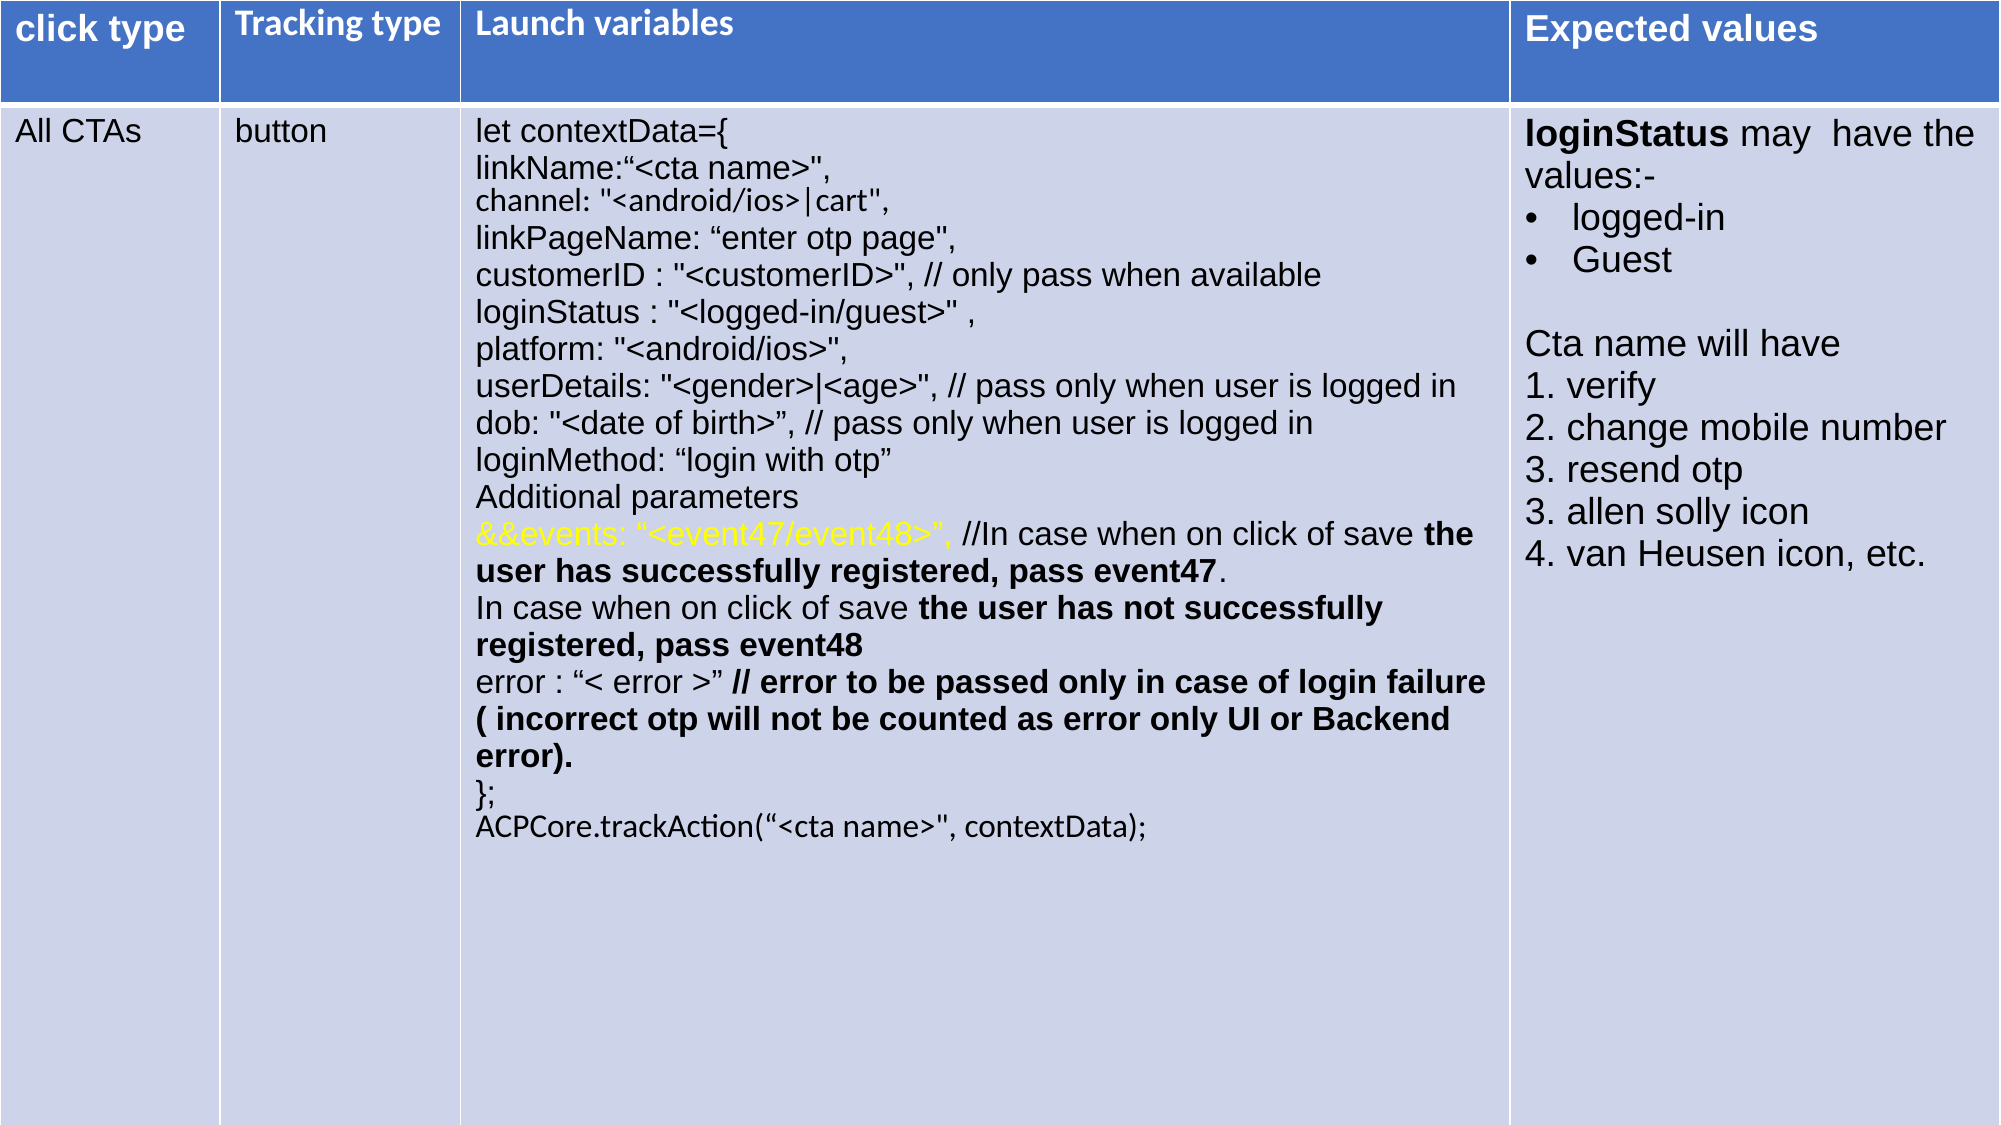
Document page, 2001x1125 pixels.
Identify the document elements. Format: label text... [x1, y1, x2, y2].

table_header Launch variables [461, 1, 1509, 102]
table_cell All CTAs [1, 108, 219, 1125]
table_header Expected values [1511, 1, 1999, 102]
table_cell let contextData={ linkName:“<cta name>", channel: "<android/ios>|cart", linkPageName: “enter otp page", customerID : "<customerID>", // only pass when available loginStatus : "<logged-in/guest>" , platform: "<android/ios>", userDetails: "<gender>|<age>", // pass only when user is logged in dob: "<date of birth>”, // pass only when user is logged in loginMethod: “login with otp” Additional parameters &&events: “<event47/event48>”, //In case when on click of save the user has successfully registered, pass event47. In case when on click of save the user has not successfully registered, pass event48 error : “< error >” // error to be passed only in case of login failure ( incorrect otp will not be counted as error only UI or Backend error). }; ACPCore.trackAction(“<cta name>", contextData); [461, 108, 1509, 1125]
table_header Tracking type [221, 1, 460, 102]
table_header click type [1, 1, 219, 102]
table_cell button [221, 108, 460, 1125]
table_cell loginStatus may have the values:- logged-in Guest Cta name will have 1. verify 2. change mobile number 3. resend otp 3. allen solly icon 4. van Heusen icon, etc. [1511, 108, 1999, 1125]
